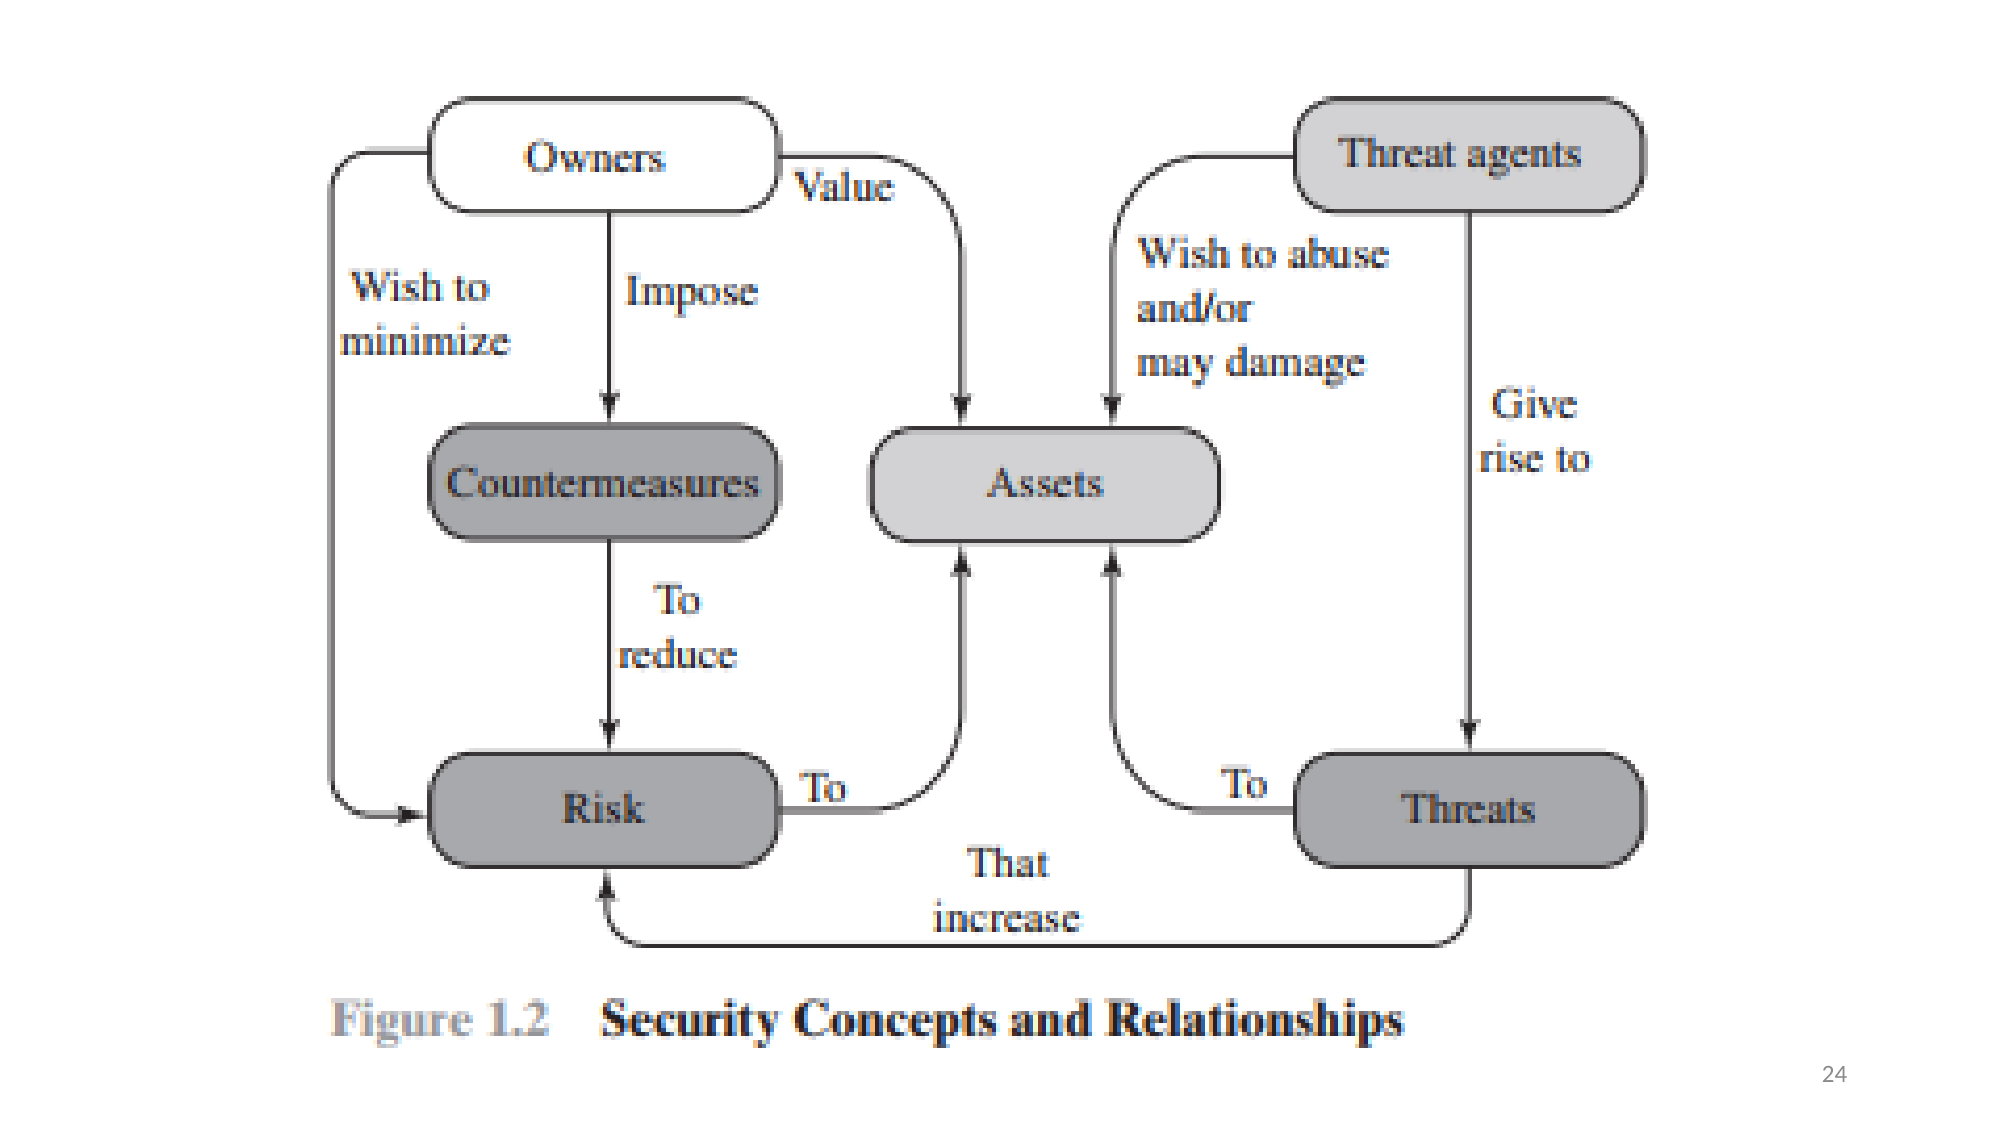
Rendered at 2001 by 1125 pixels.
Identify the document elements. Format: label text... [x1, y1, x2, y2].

picture [315, 76, 1665, 1075]
slide_number 24 [1412, 1042, 1863, 1103]
